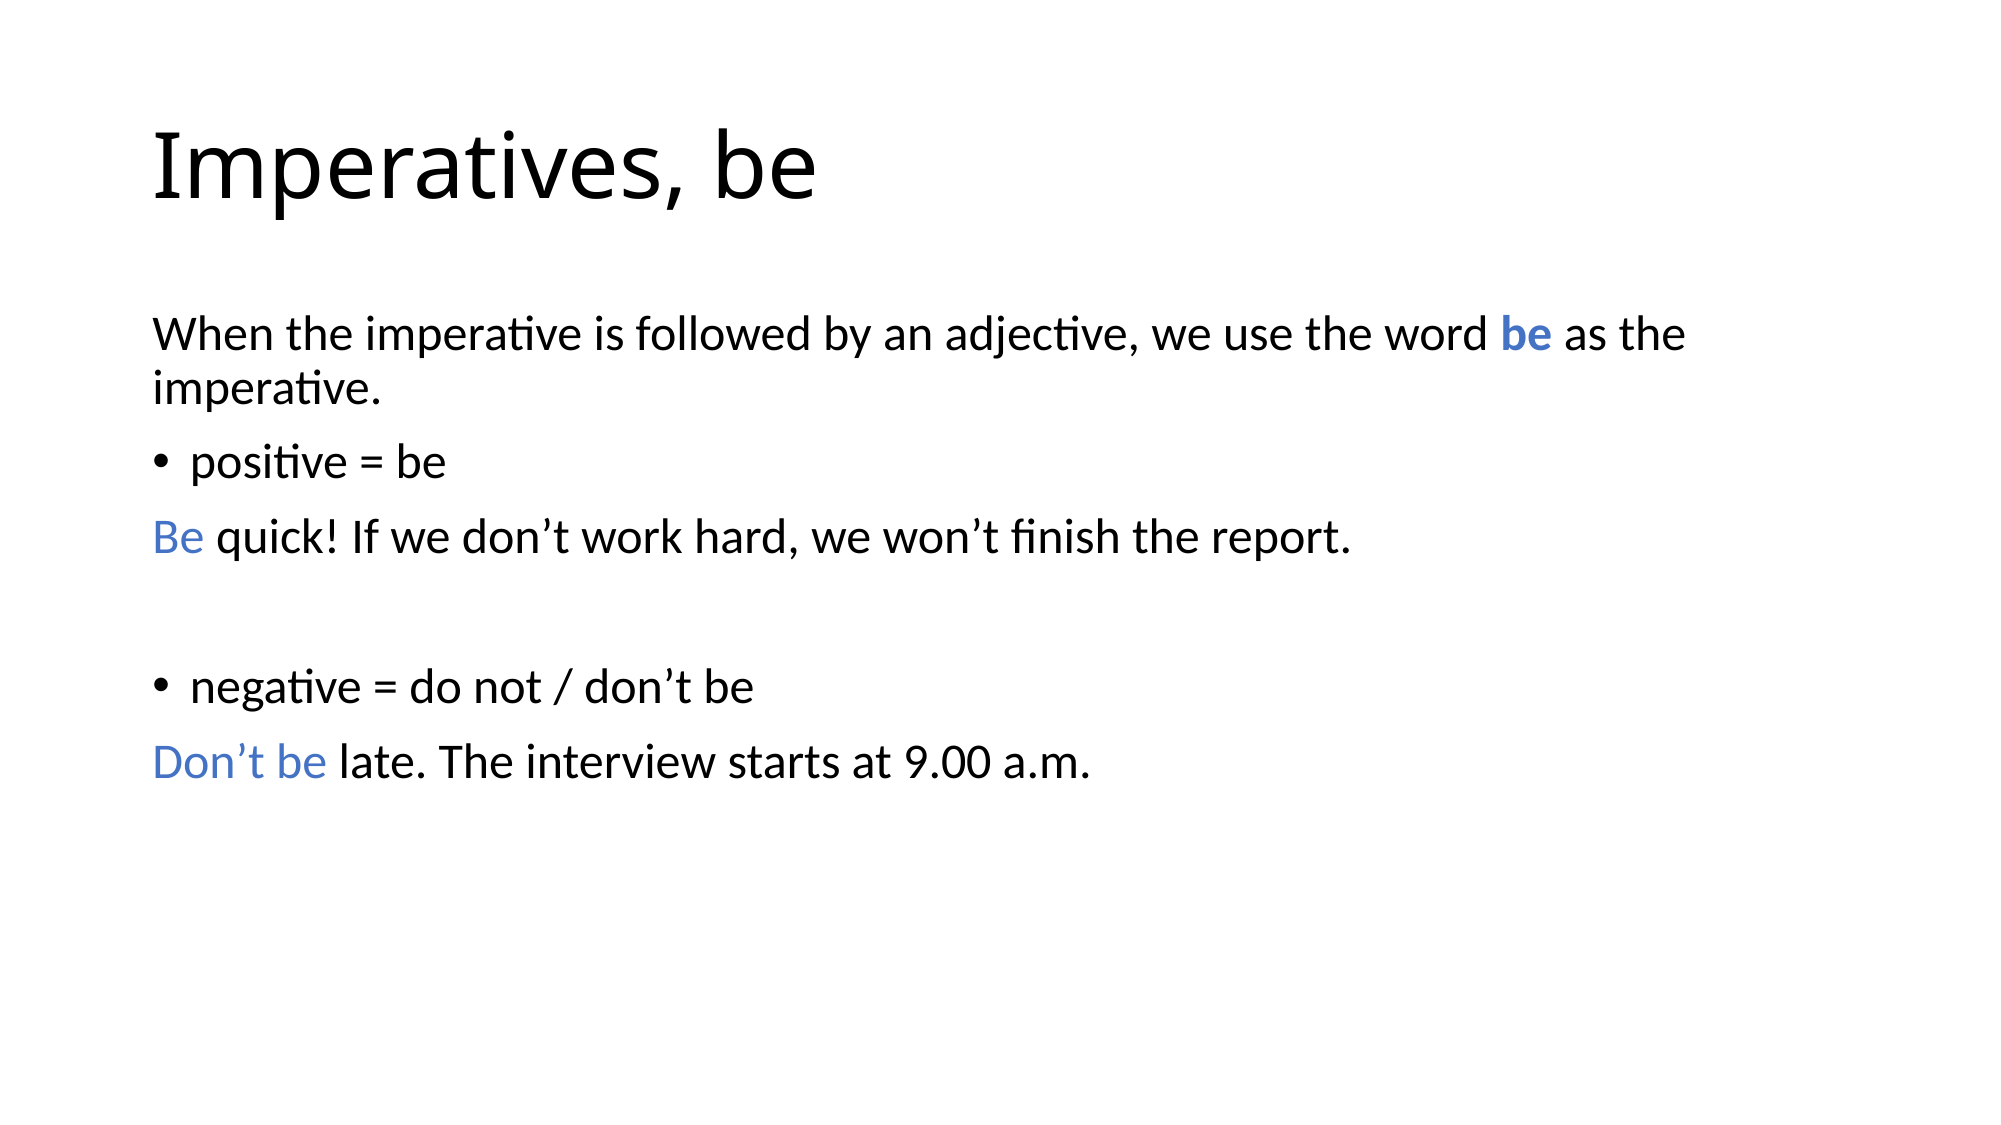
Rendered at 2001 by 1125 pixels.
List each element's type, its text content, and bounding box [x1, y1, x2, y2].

title Imperatives, be [137, 59, 1863, 278]
list When the imperative is followed by an adjective, we use the word be as the imperative. positive = be Be quick! If we don’t work hard, we won’t finish the report. negative = do not / don’t be Don’t be late. The interview starts at 9.00 a.m. [137, 299, 1863, 1014]
